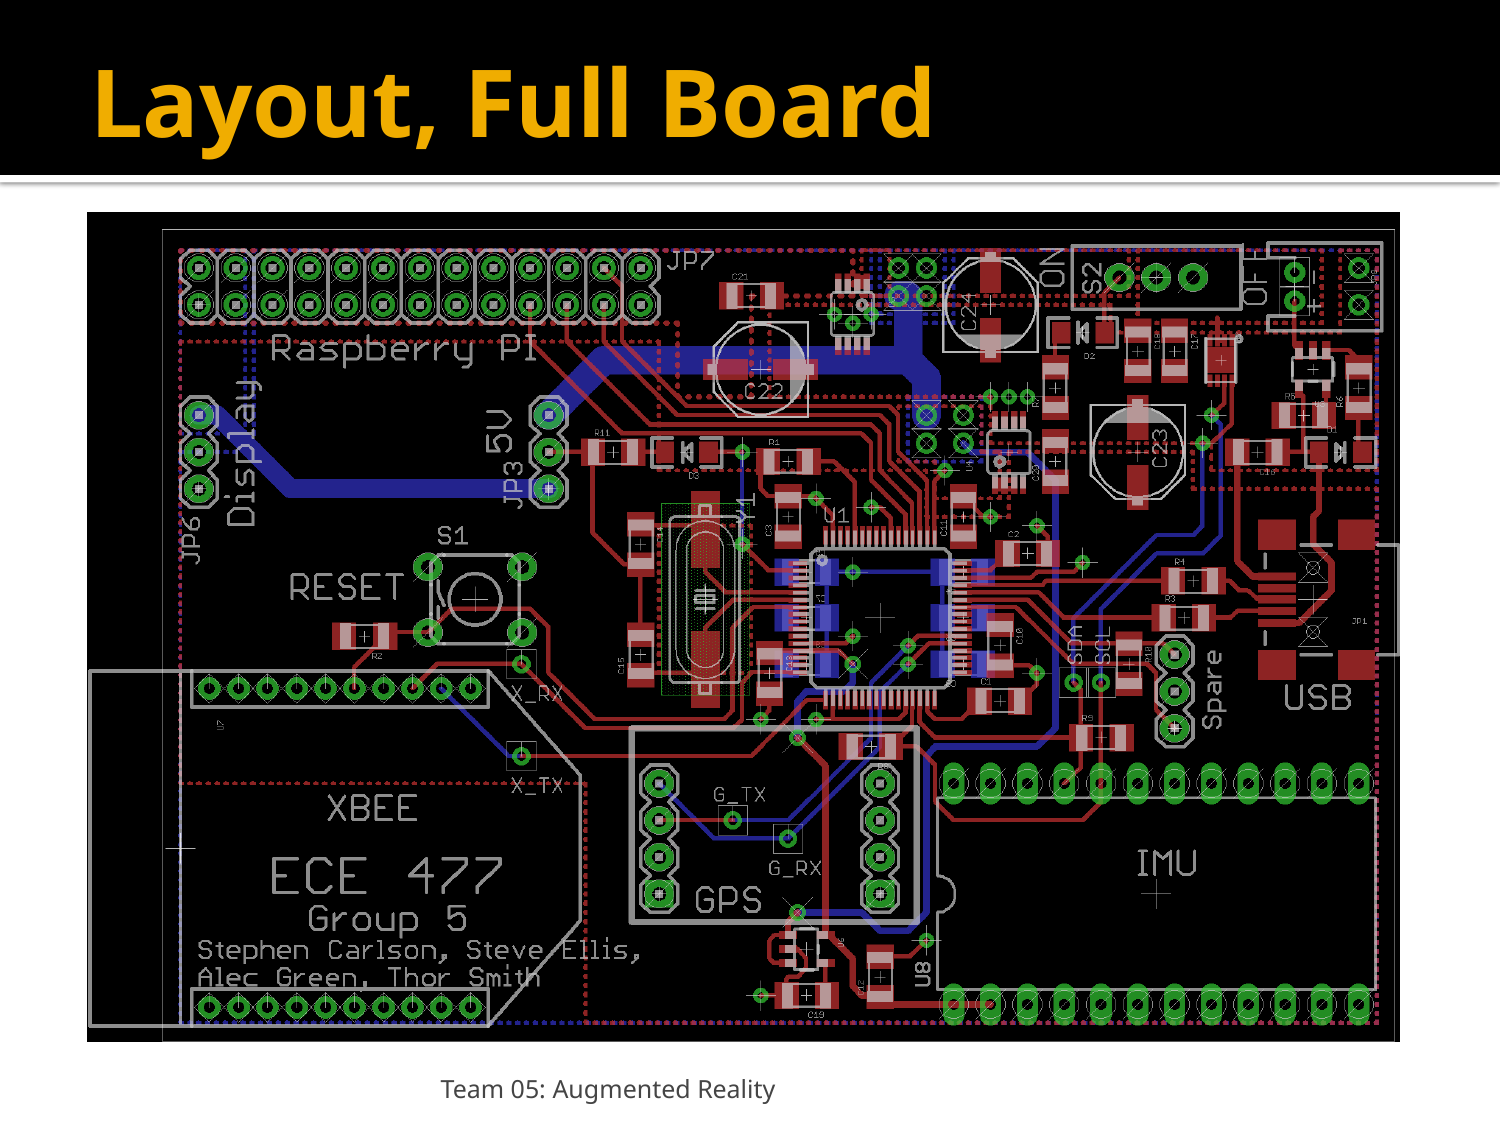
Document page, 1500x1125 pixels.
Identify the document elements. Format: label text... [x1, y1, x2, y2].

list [87, 212, 1400, 1043]
title Layout, Full Board [75, 25, 1425, 175]
footer Team 05: Augmented Reality [433, 1062, 1337, 1108]
